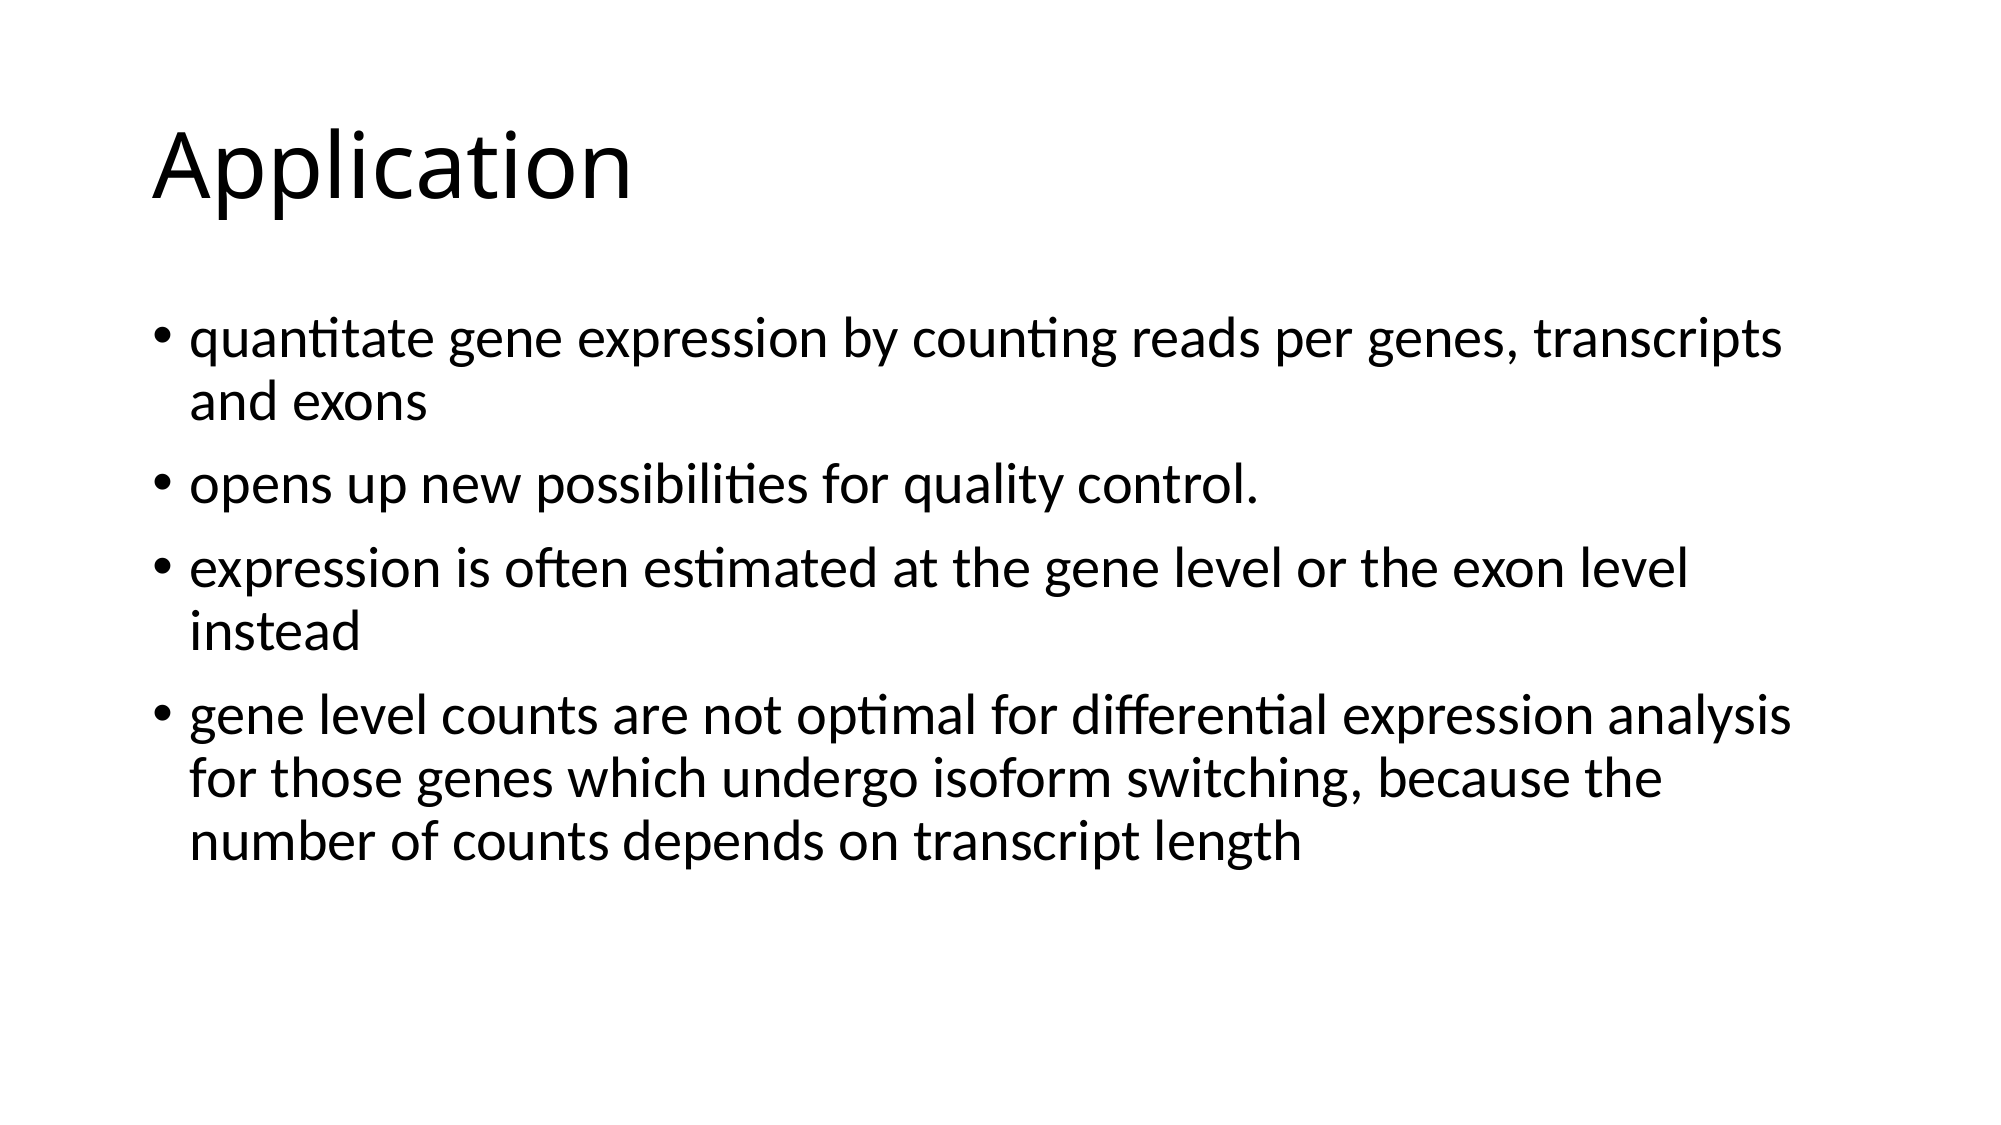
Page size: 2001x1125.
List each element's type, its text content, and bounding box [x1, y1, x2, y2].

title Application [137, 59, 1863, 278]
list quantitate gene expression by counting reads per genes, transcripts and exons opens up new possibilities for quality control. expression is often estimated at the gene level or the exon level instead gene level counts are not optimal for differential expression analysis for those genes which undergo isoform switching, because the number of counts depends on transcript length [137, 299, 1863, 1014]
